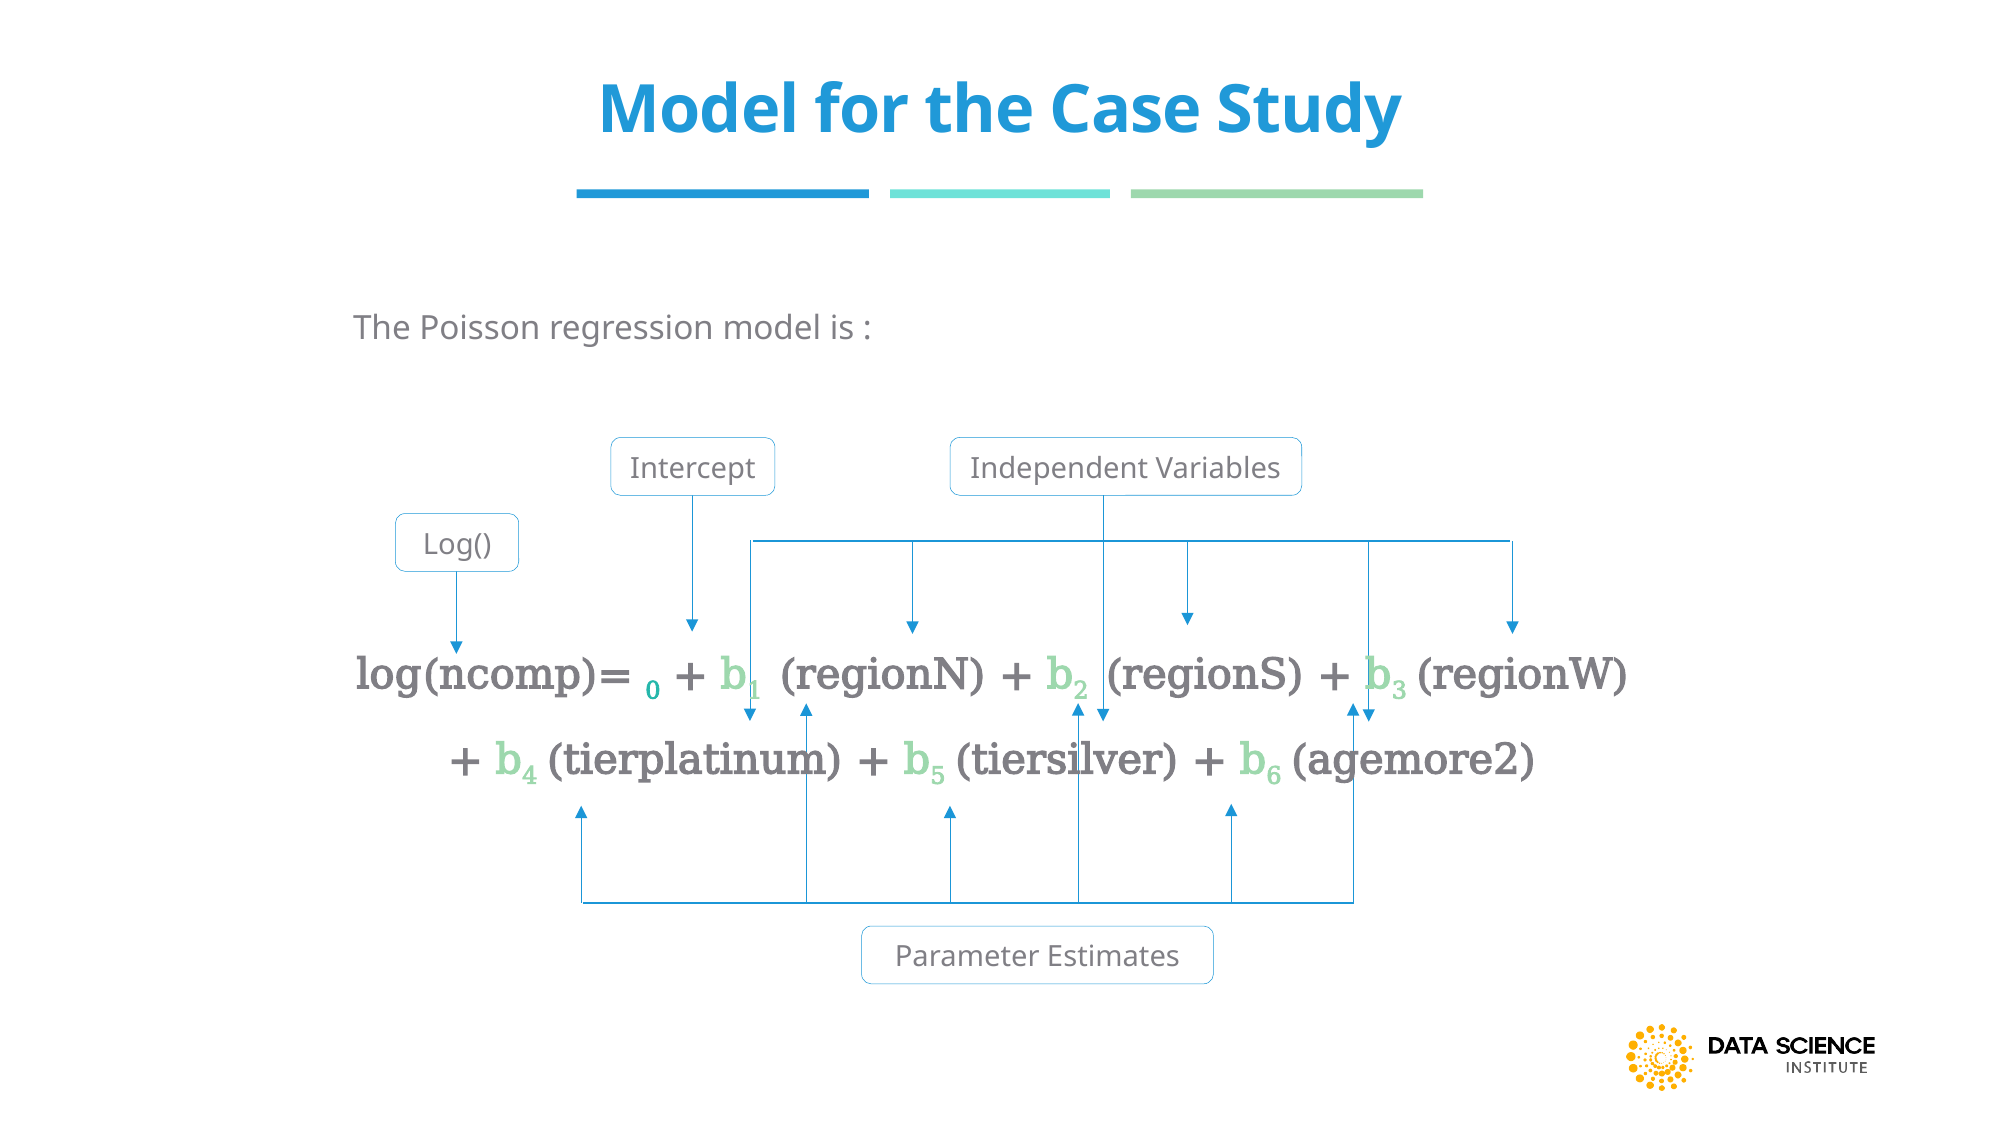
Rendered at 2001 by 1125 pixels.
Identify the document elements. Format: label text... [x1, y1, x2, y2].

title Model for the Case Study [324, 44, 1675, 178]
picture [1828, 1037, 1844, 1054]
picture [1860, 1062, 1867, 1073]
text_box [576, 189, 1424, 199]
picture [1776, 1037, 1808, 1054]
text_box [581, 702, 1355, 985]
picture [1839, 1062, 1847, 1073]
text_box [749, 437, 1513, 722]
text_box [395, 513, 519, 655]
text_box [610, 437, 747, 632]
picture [1792, 1062, 1801, 1073]
text_box The Poisson regression model is : [338, 278, 1670, 354]
picture [1626, 1024, 1694, 1091]
picture [1845, 1037, 1862, 1054]
picture [1804, 1061, 1811, 1073]
